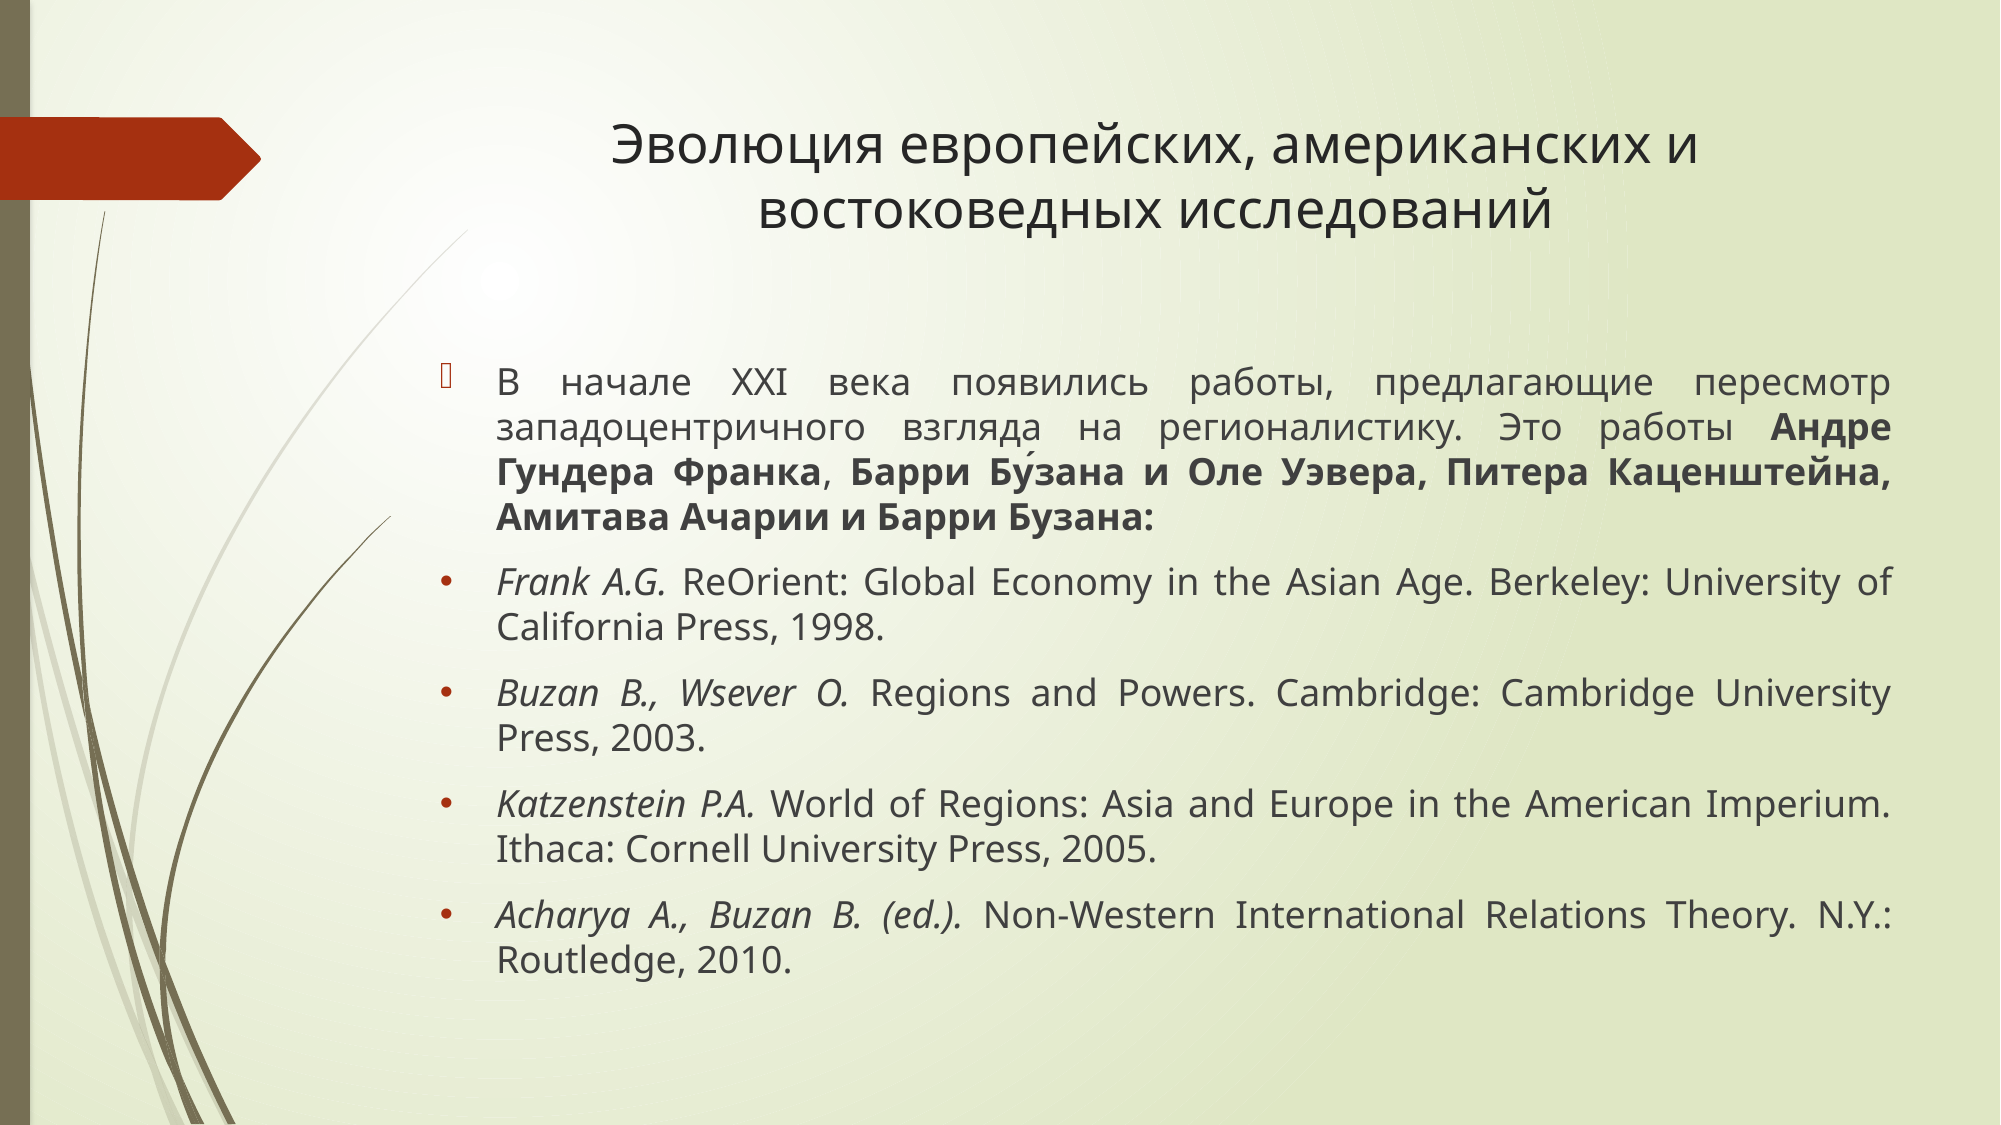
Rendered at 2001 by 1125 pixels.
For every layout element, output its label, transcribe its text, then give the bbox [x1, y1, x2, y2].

title Эволюция европейских, американских и востоковедных исследований [425, 102, 1888, 313]
list В начале XXI века появились работы, предлагающие пересмотр западоцентричного взгляда на регионалистику. Это работы Андре Гундера Франка, Барри Бу́зана и Оле Уэвера, Питера Каценштейна, Амитава Ачарии и Барри Бузана: Frank A.G. ReOrient: Global Economy in the Asian Age. Berkeley: University of California Press, 1998. Buzan В., Wsever O. Regions and Powers. Cambridge: Cambridge University Press, 2003. Katzenstein P.A. World of Regions: Asia and Europe in the American Imperium. Ithaca: Cornell University Press, 2005. Acharya A., Buzan B. (ed.). Non-Western International Relations Theory. N.Y.: Routledge, 2010. [424, 350, 1908, 1023]
